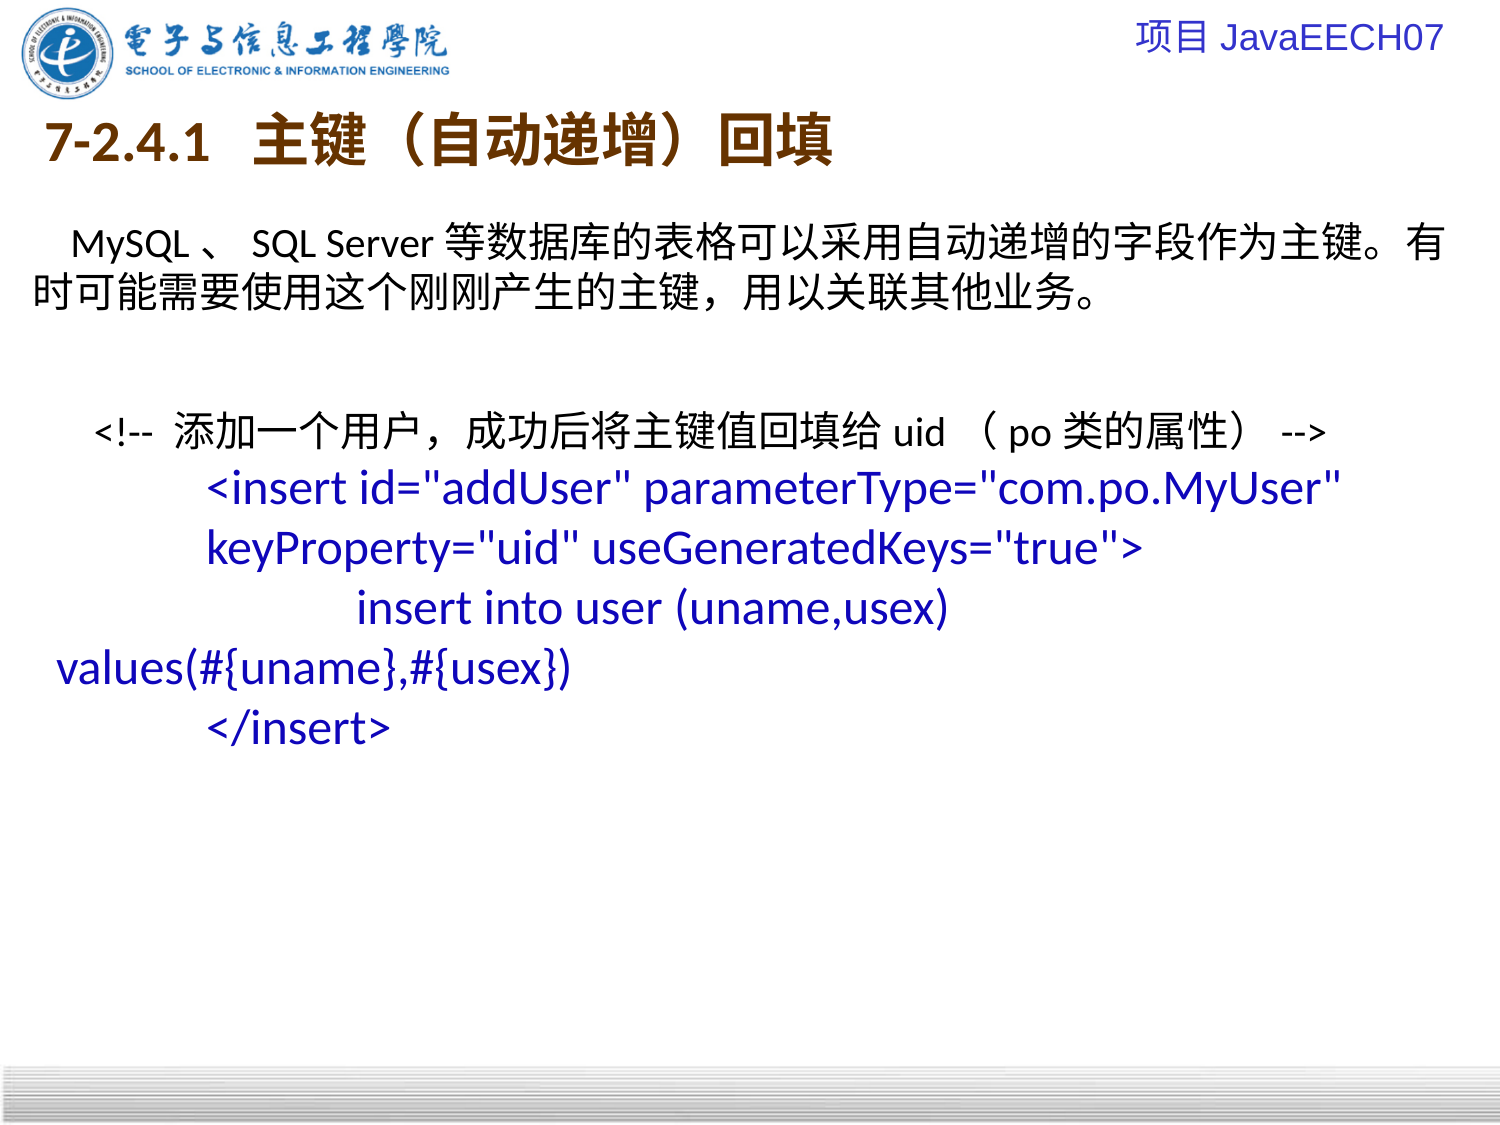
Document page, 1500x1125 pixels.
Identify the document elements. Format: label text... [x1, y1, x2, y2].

picture [0, 4, 892, 102]
text_box 项目JavaEECH07 [1121, 5, 1464, 66]
picture [0, 149, 1500, 1125]
text_box <!-- 添加一个用户，成功后将主键值回填给uid（po类的属性）--> <insert id="addUser" parameterType="com.po.MyUser" keyProperty="uid" useGeneratedKeys="true"> insert into user (uname,usex) values(#{uname},#{usex}) </insert> [41, 397, 1483, 762]
title 7-2.4.1 主键（自动递增）回填 [29, 68, 1380, 207]
text_box MySQL、SQL Server等数据库的表格可以采用自动递增的字段作为主键。有时可能需要使用这个刚刚产生的主键，用以关联其他业务。 [17, 207, 1471, 323]
